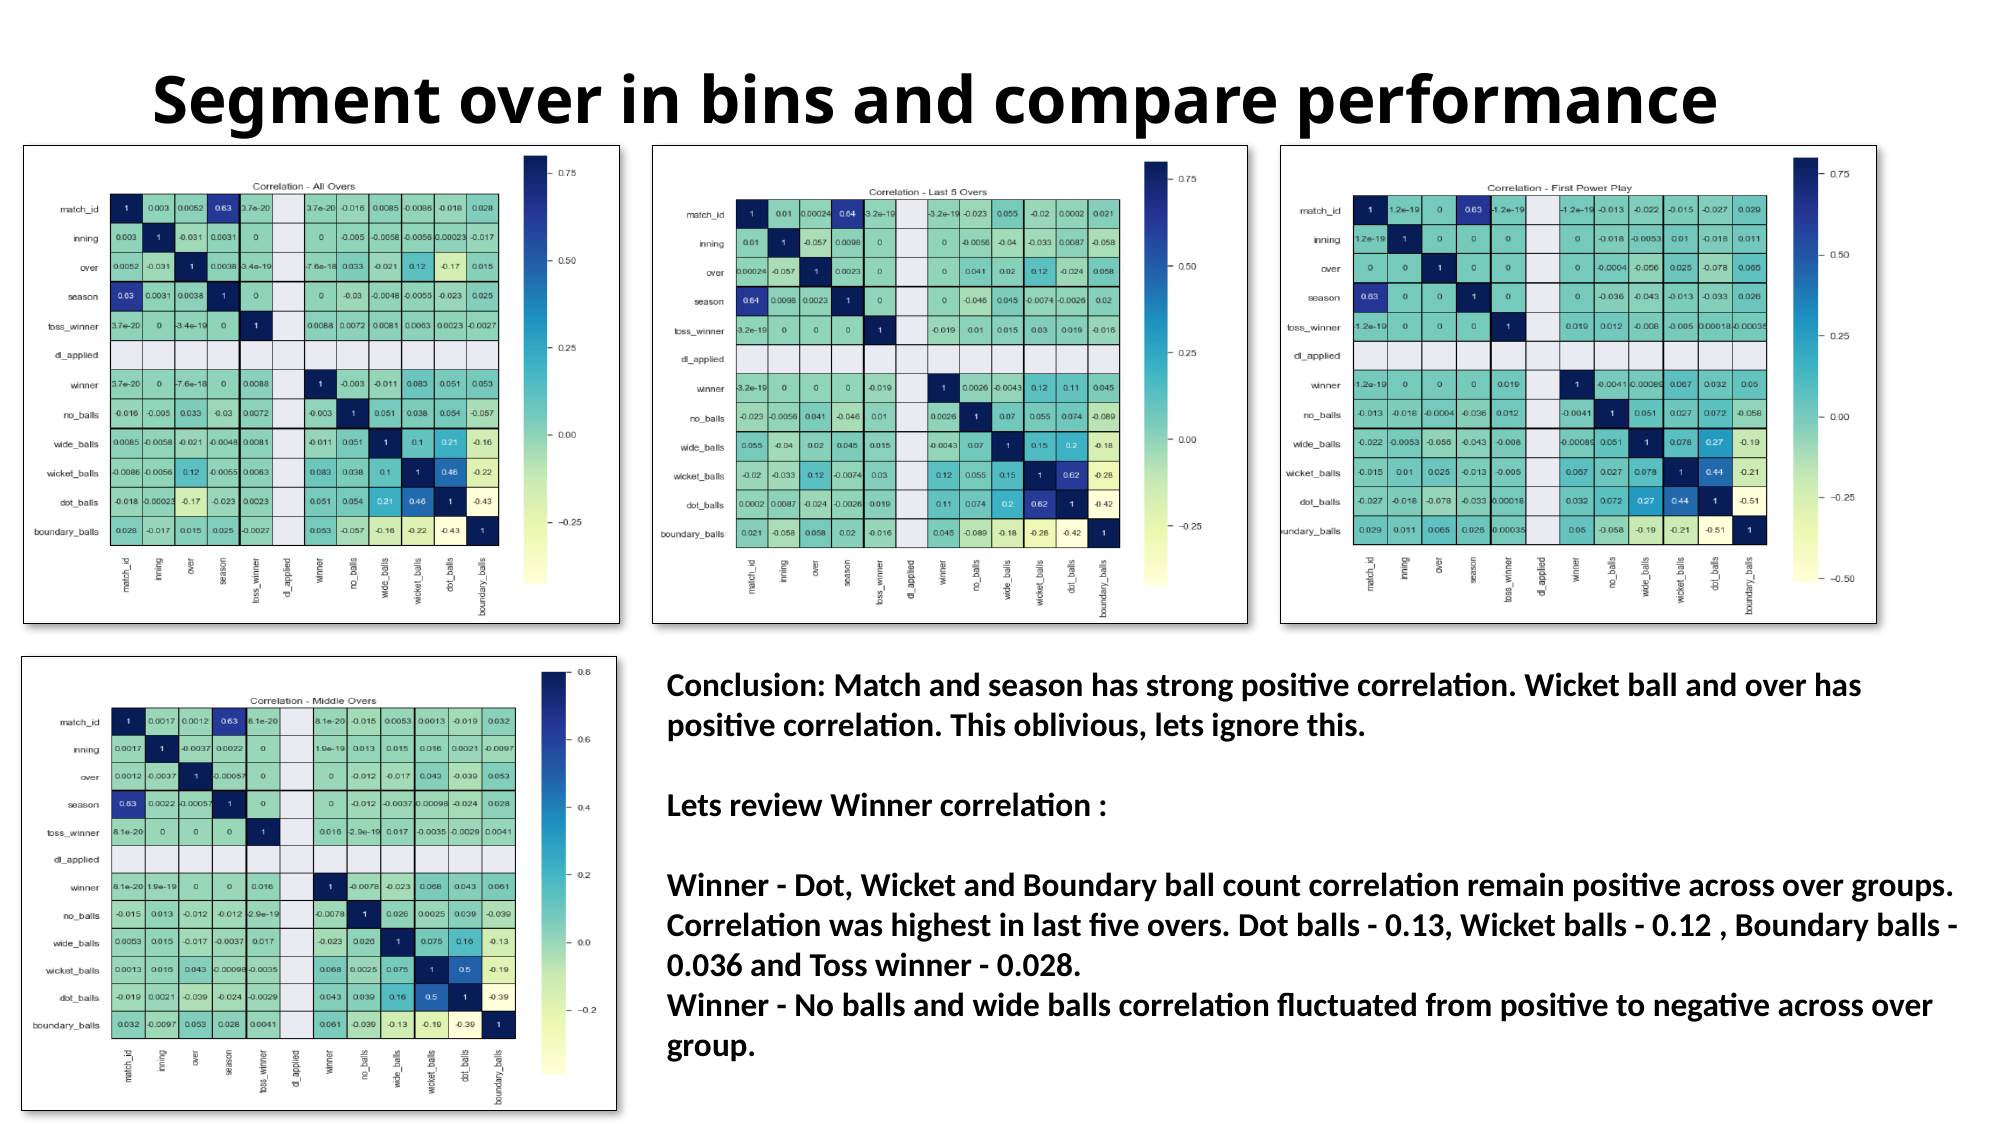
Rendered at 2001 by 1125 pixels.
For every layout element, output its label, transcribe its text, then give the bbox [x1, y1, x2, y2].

text_box Conclusion: Match and season has strong positive correlation. Wicket ball and over has positive correlation. This oblivious, lets ignore this. Lets review Winner correlation : Winner - Dot, Wicket and Boundary ball count correlation remain positive across over groups. Correlation was highest in last five overs. Dot balls - 0.13, Wicket balls - 0.12 , Boundary balls - 0.036 and Toss winner - 0.028. Winner - No balls and wide balls correlation fluctuated from positive to negative across over group. [652, 656, 1977, 1071]
picture [1280, 145, 1877, 624]
picture [652, 145, 1248, 624]
picture [21, 656, 617, 1111]
title Segment over in bins and compare performance [137, 59, 1863, 146]
picture [23, 145, 620, 624]
